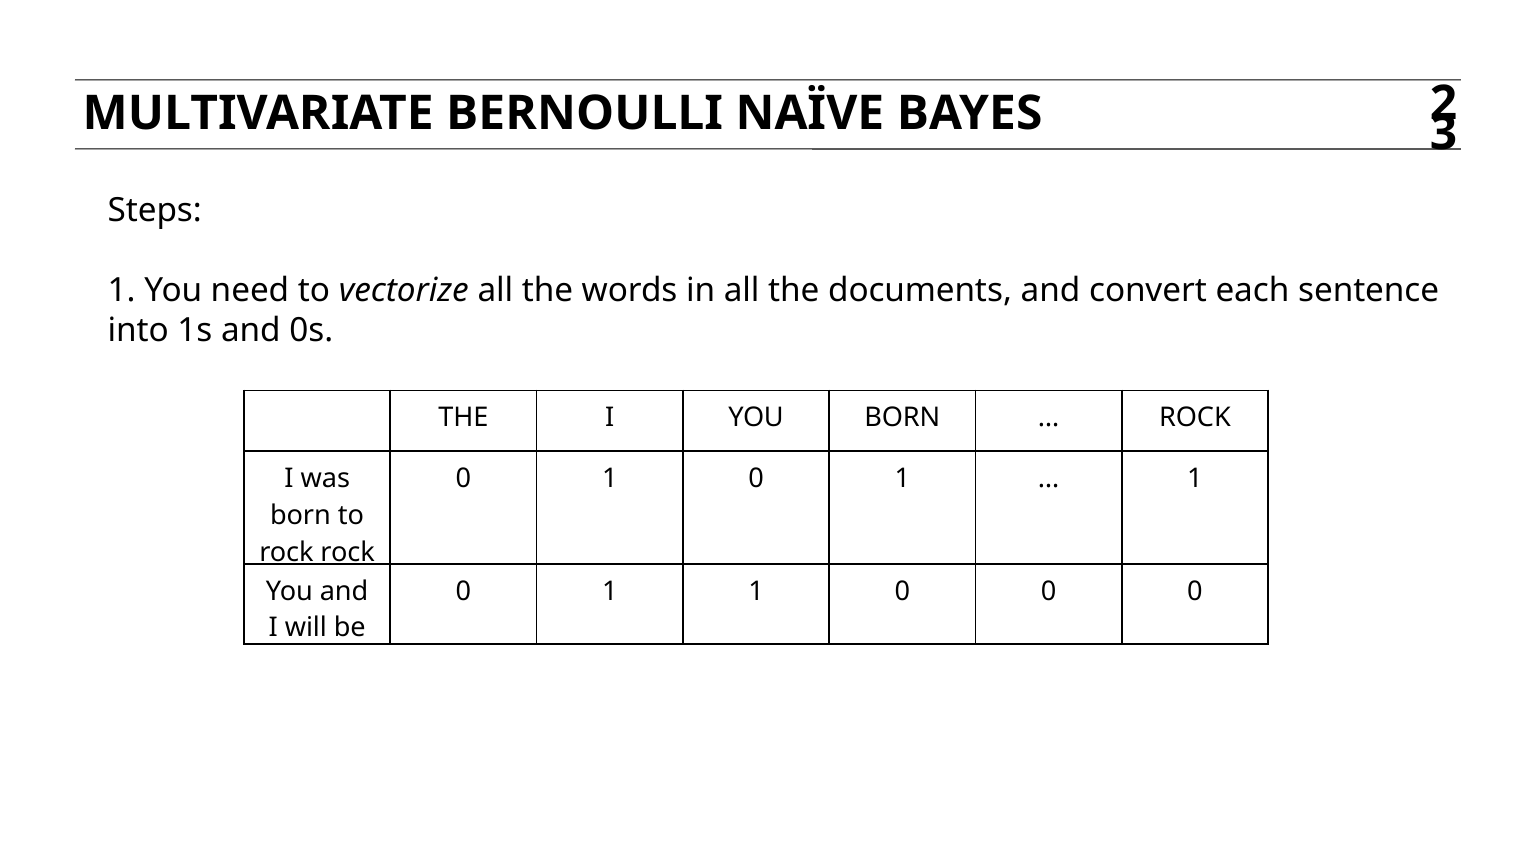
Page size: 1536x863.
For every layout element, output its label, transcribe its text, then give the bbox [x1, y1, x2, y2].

table_cell 1 [537, 565, 682, 643]
table_cell 1 [1123, 452, 1267, 563]
table_cell 0 [391, 452, 536, 563]
table_cell 1 [830, 452, 975, 563]
table_cell 1 [537, 452, 682, 563]
table_header ROCK [1123, 391, 1267, 450]
table_header [245, 391, 389, 450]
table_cell You and I will be [245, 565, 389, 643]
table_cell … [976, 452, 1121, 563]
table_cell 0 [976, 565, 1121, 643]
table_header I [537, 391, 682, 450]
table_cell 0 [830, 565, 975, 643]
text_box Steps: 1. You need to vectorize all the words in all the documents, and convert each sentence into 1s and 0s. [92, 181, 1468, 356]
table_header … [976, 391, 1121, 450]
table_header YOU [684, 391, 828, 450]
table_cell 1 [684, 565, 828, 643]
table_cell 0 [1123, 565, 1267, 643]
table_cell 0 [391, 565, 536, 643]
list Multivariate bernoulli naïve bayes [67, 81, 1118, 132]
table_cell I was born to rock rock [245, 452, 389, 563]
slide_number 23 [1419, 86, 1461, 138]
table_header THE [391, 391, 536, 450]
table_header BORN [830, 391, 975, 450]
table_cell 0 [684, 452, 828, 563]
